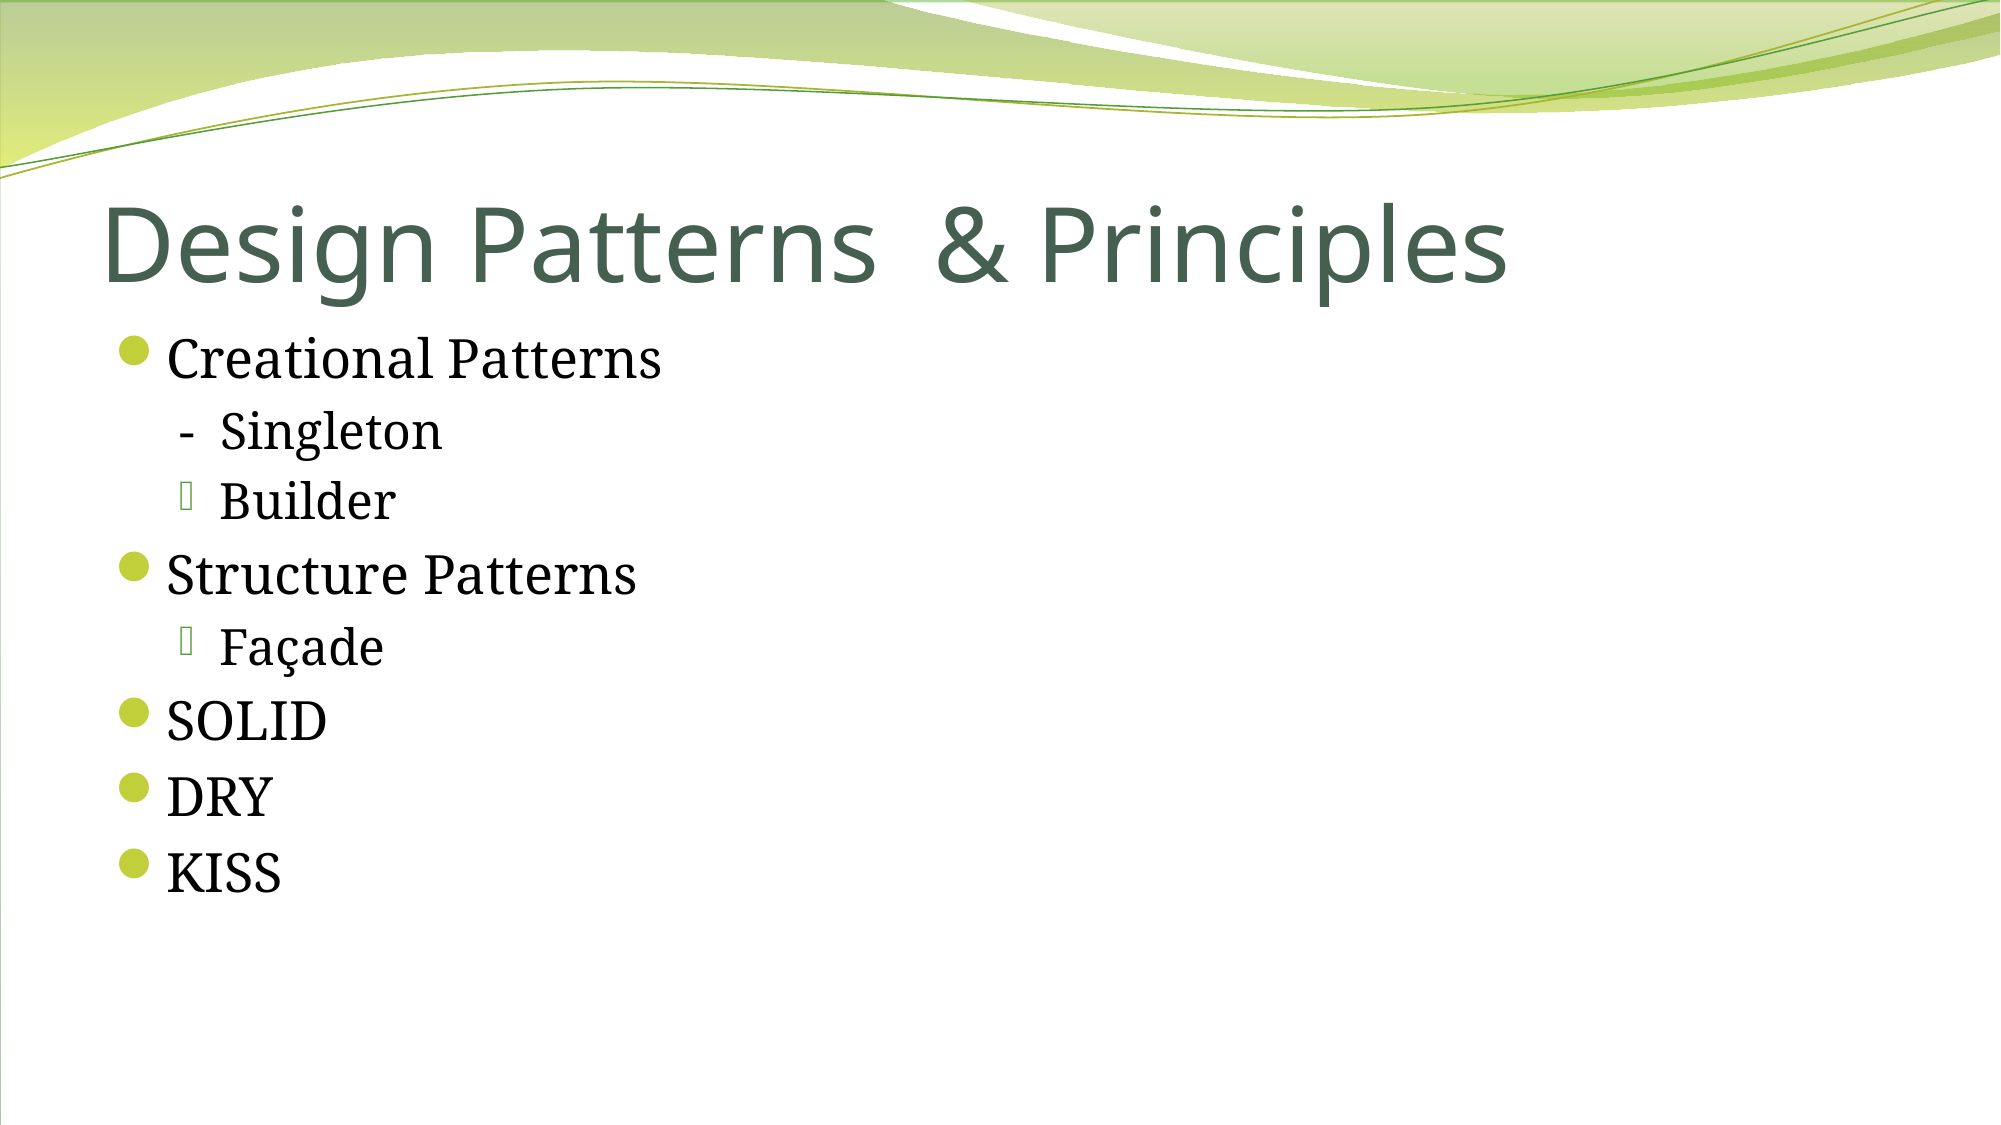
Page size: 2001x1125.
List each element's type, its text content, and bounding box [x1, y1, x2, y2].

title Design Patterns & Principles [99, 115, 1900, 303]
list Creational Patterns - Singleton Builder Structure Patterns Façade SOLID DRY KISS [99, 317, 1900, 1038]
